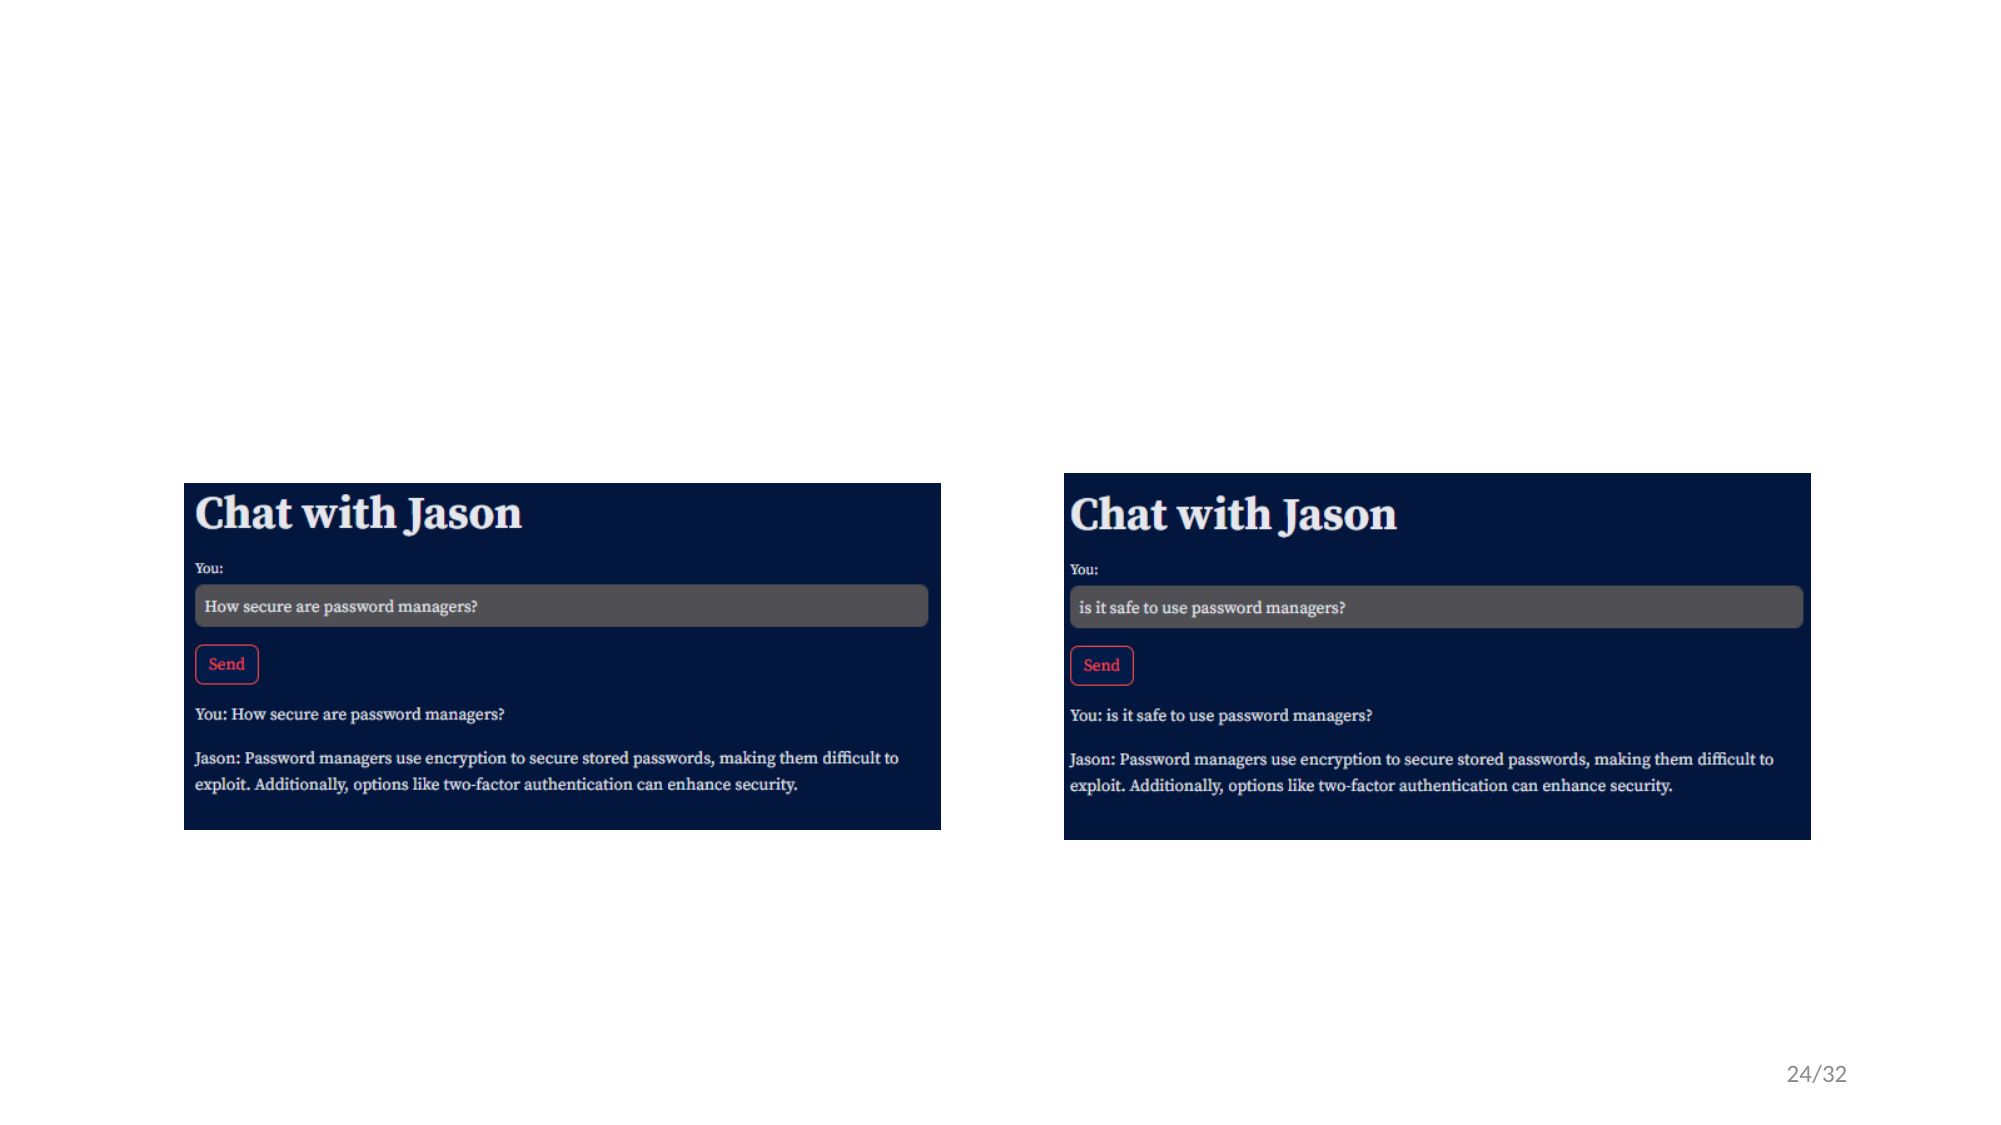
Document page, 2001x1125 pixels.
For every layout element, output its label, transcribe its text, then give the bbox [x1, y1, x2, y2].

slide_number 24/32 [1412, 1042, 1863, 1103]
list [184, 483, 941, 830]
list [1064, 473, 1811, 840]
